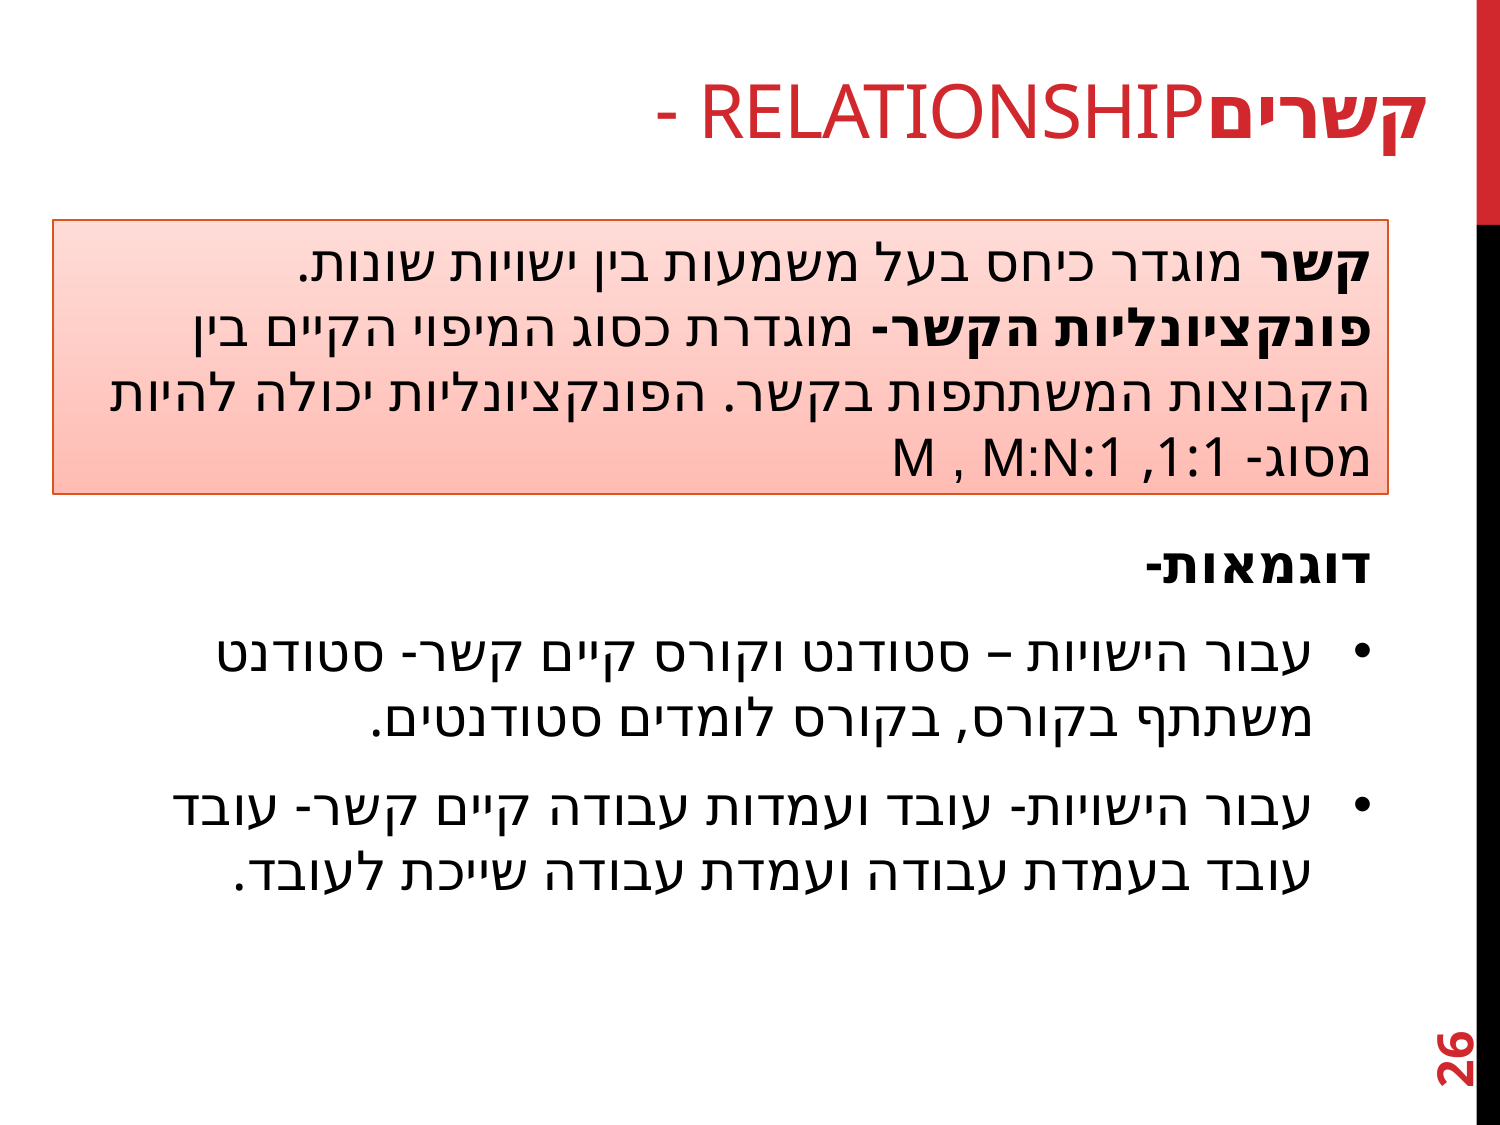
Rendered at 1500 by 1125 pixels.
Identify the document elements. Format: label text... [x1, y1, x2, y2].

title קשריםRelationship - [75, 25, 1447, 161]
list דוגמאות- עבור הישויות – סטודנט וקורס קיים קשר- סטודנט משתתף בקורס, בקורס לומדים סטודנטים. עבור הישויות- עובד ועמדות עבודה קיים קשר- עובד עובד בעמדת עבודה ועמדת עבודה שייכת לעובד. [75, 521, 1388, 1106]
text_box קשר מוגדר כיחס בעל משמעות בין ישויות שונות. פונקציונליות הקשר- מוגדרת כסוג המיפוי הקיים בין הקבוצות המשתתפות בקשר. הפונקציונליות יכולה להיות מסוג- 1:1, 1:M , M:N [52, 219, 1389, 495]
slide_number 26 [1427, 887, 1488, 1104]
